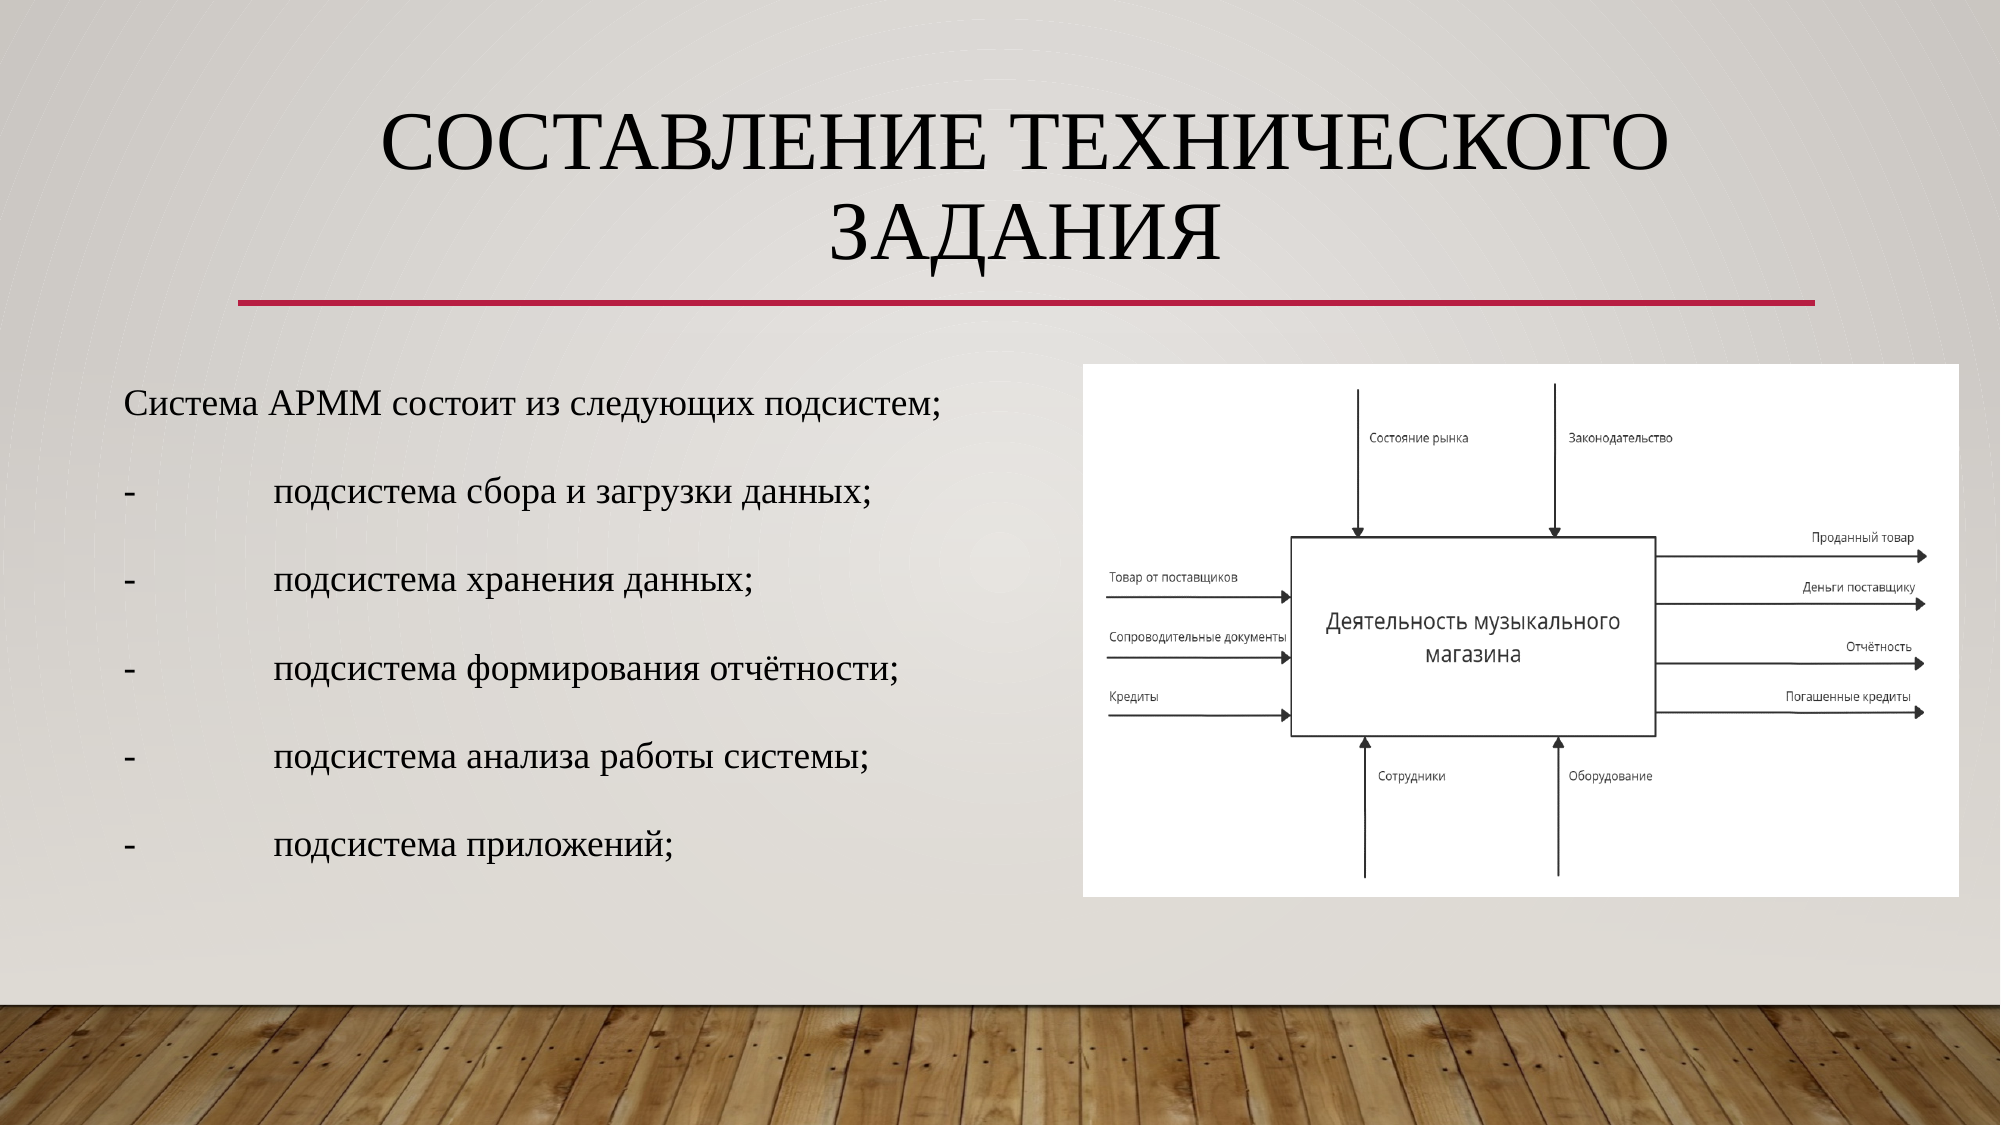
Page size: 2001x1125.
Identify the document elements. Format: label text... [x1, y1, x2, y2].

picture [1083, 364, 1959, 898]
list Система АРММ состоит из следующих подсистем; - подсистема сбора и загрузки данных; - подсистема хранения данных; - подсистема формирования отчётности; - подсистема анализа работы системы; - подсистема приложений; [71, 347, 1251, 914]
picture [0, 1005, 2000, 1125]
title Составление технического задания [238, 90, 1814, 331]
